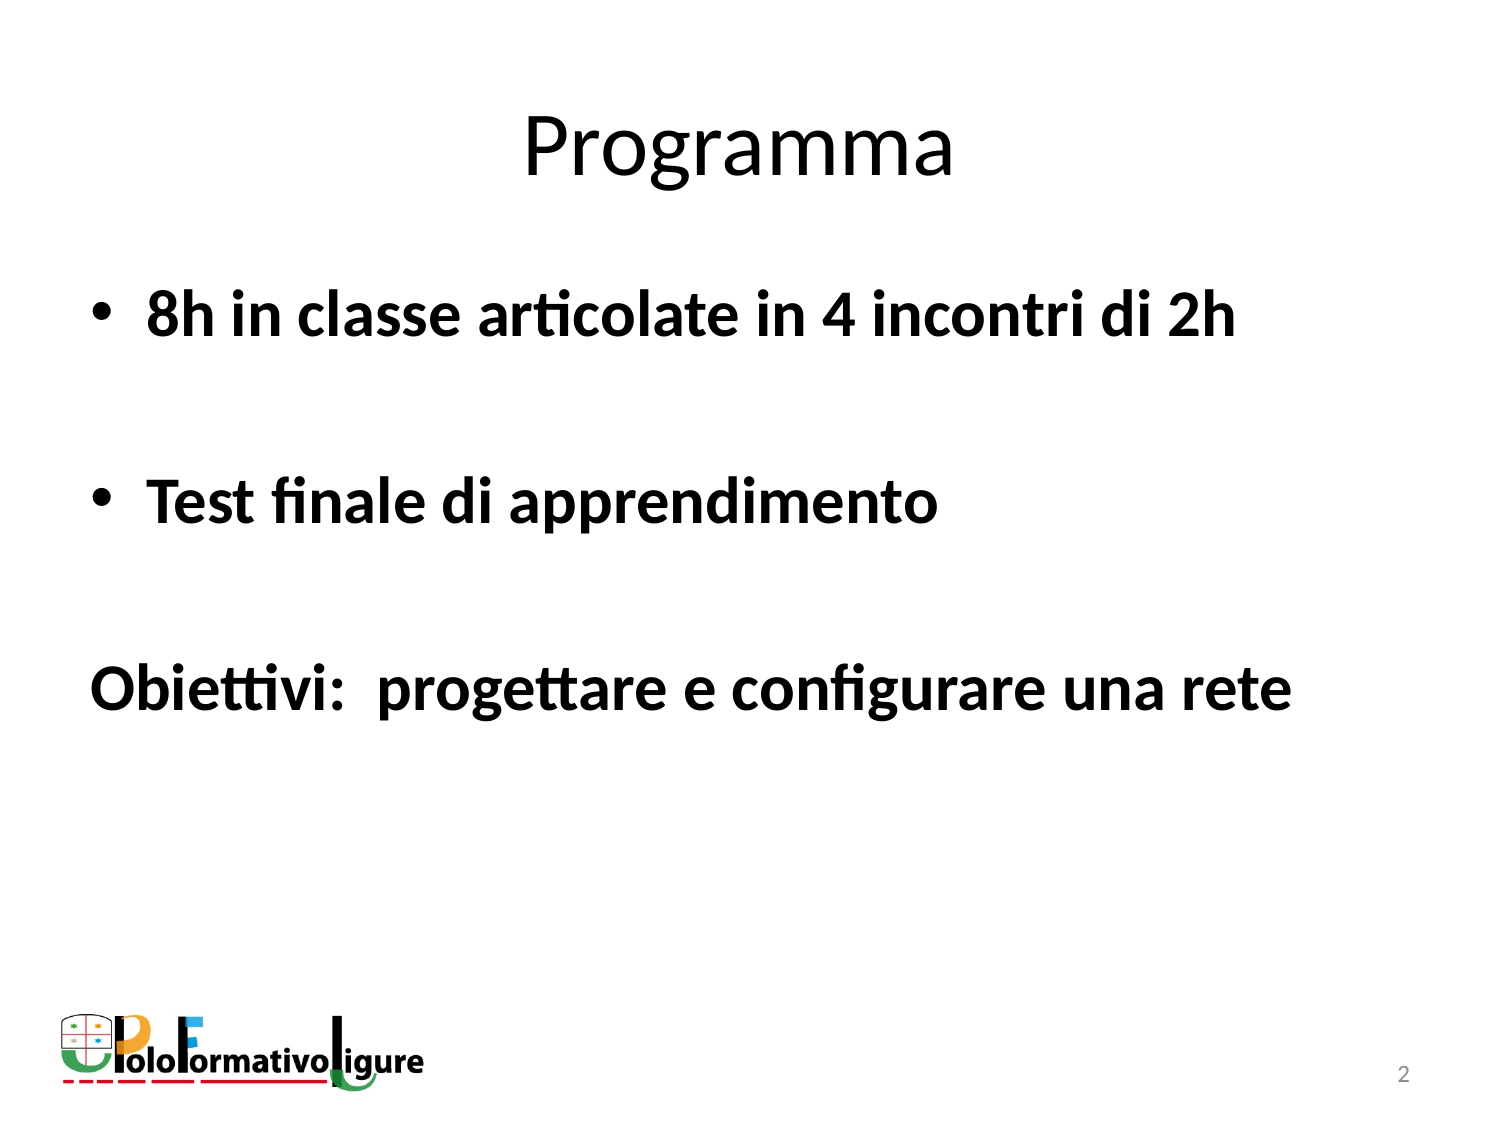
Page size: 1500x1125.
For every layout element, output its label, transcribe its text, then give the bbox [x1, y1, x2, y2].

picture [52, 1011, 426, 1096]
title Programma [75, 45, 1425, 233]
list 8h in classe articolate in 4 incontri di 2h Test finale di apprendimento Obiettivi: progettare e configurare una rete [75, 262, 1425, 846]
slide_number 2 [1074, 1042, 1425, 1103]
